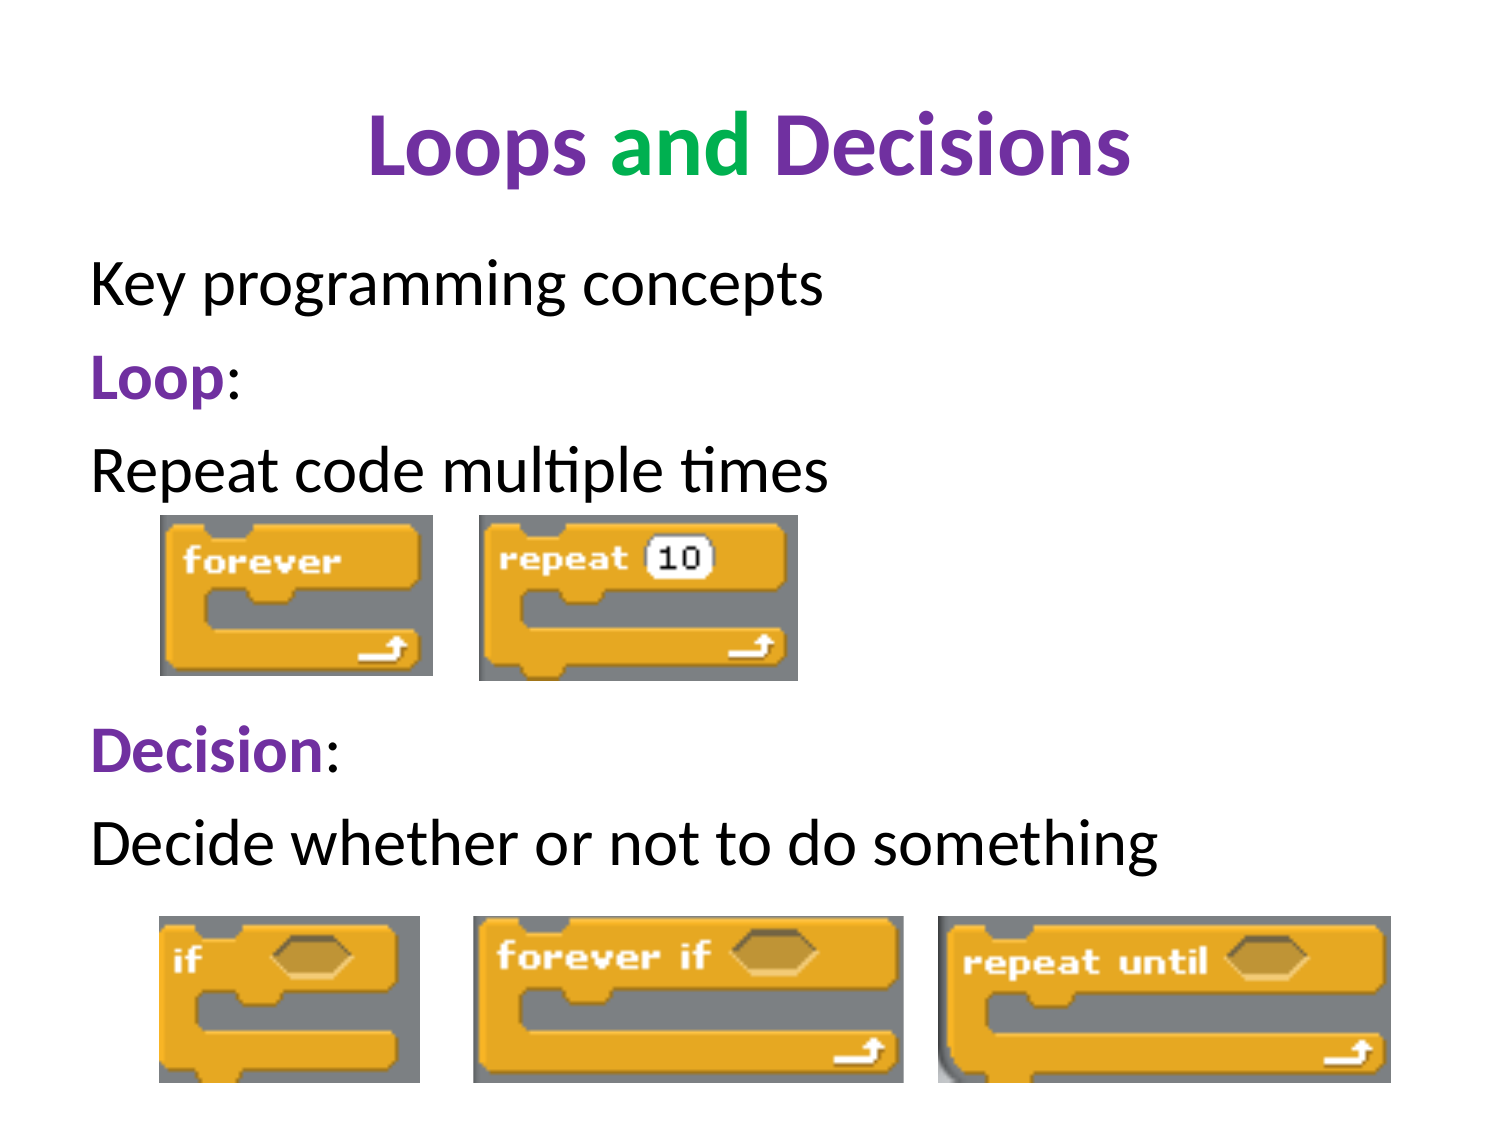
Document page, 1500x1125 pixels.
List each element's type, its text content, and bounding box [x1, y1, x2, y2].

title Loops and Decisions [75, 45, 1425, 231]
picture [479, 514, 798, 681]
picture [159, 916, 420, 1083]
list Key programming concepts Loop: Repeat code multiple times Decision: Decide whether or not to do something [75, 231, 1425, 975]
picture [473, 916, 904, 1083]
picture [160, 514, 433, 676]
picture [938, 916, 1391, 1083]
